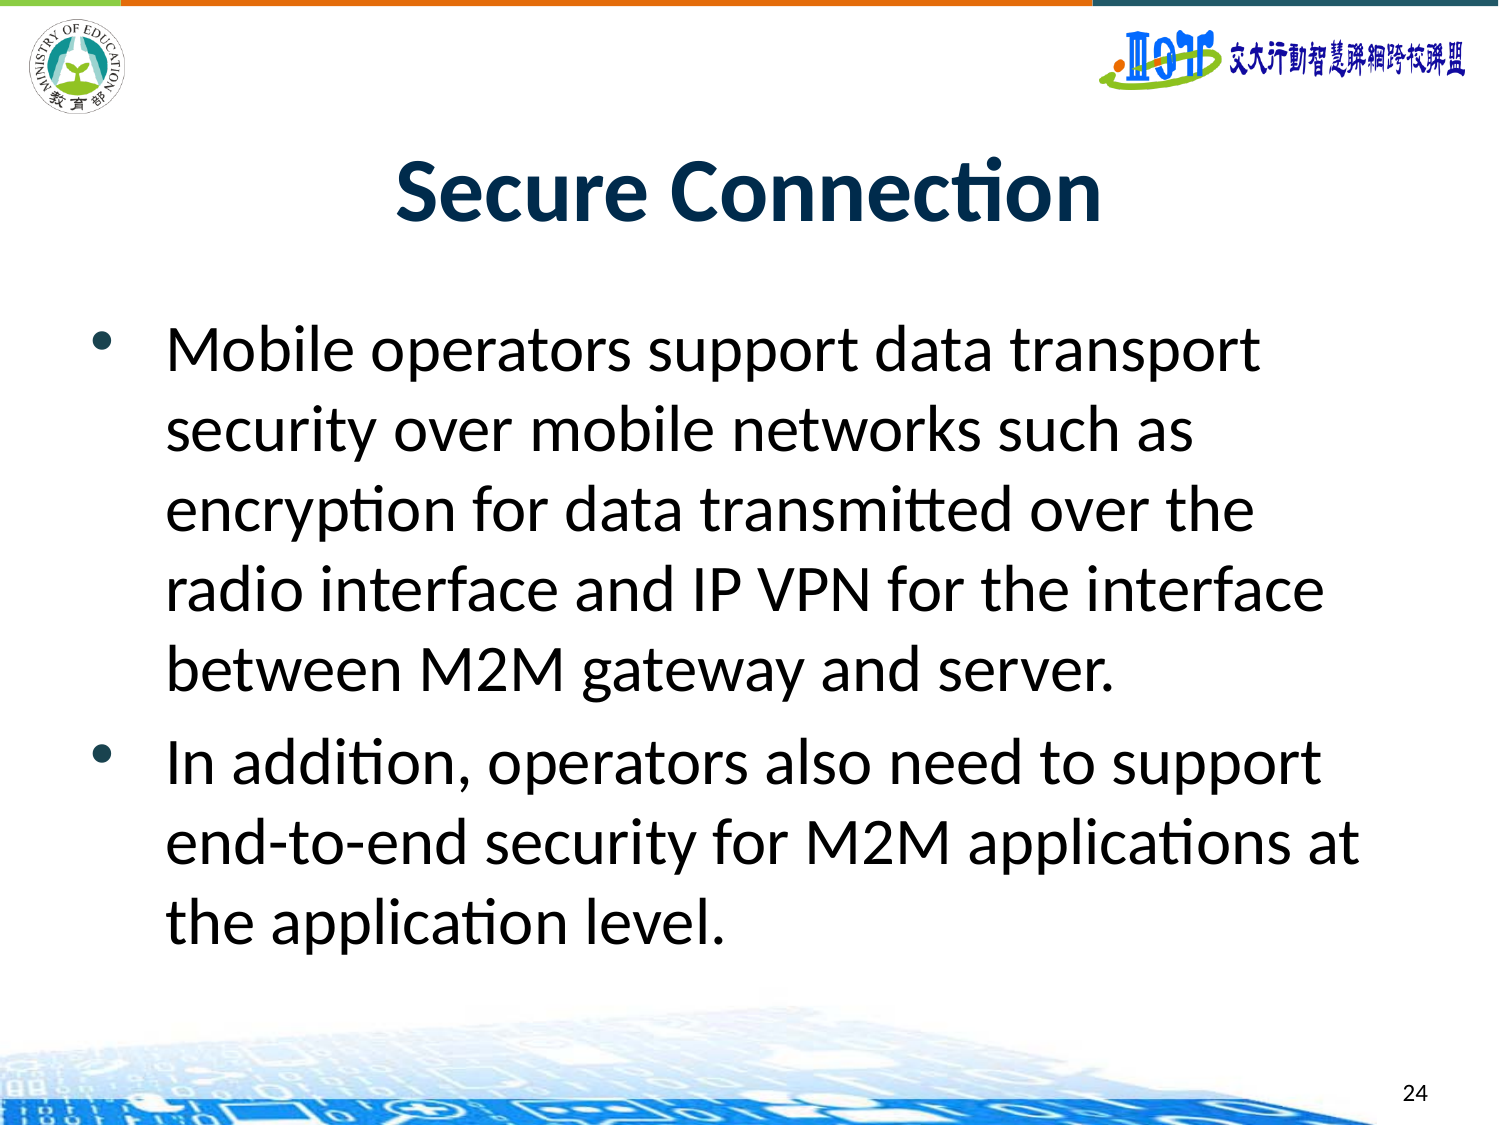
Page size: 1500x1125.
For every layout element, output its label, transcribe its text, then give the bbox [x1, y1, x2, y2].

picture [1099, 30, 1465, 90]
slide_number 24 [1387, 1069, 1484, 1125]
list Mobile operators support data transport security over mobile networks such as encryption for data transmitted over the radio interface and IP VPN for the interface between M2M gateway and server. In addition, operators also need to support end-to-end security for M2M applications at the application level. [75, 297, 1425, 1024]
title Secure Connection [75, 101, 1425, 268]
picture [29, 19, 125, 114]
picture [0, 987, 1377, 1125]
